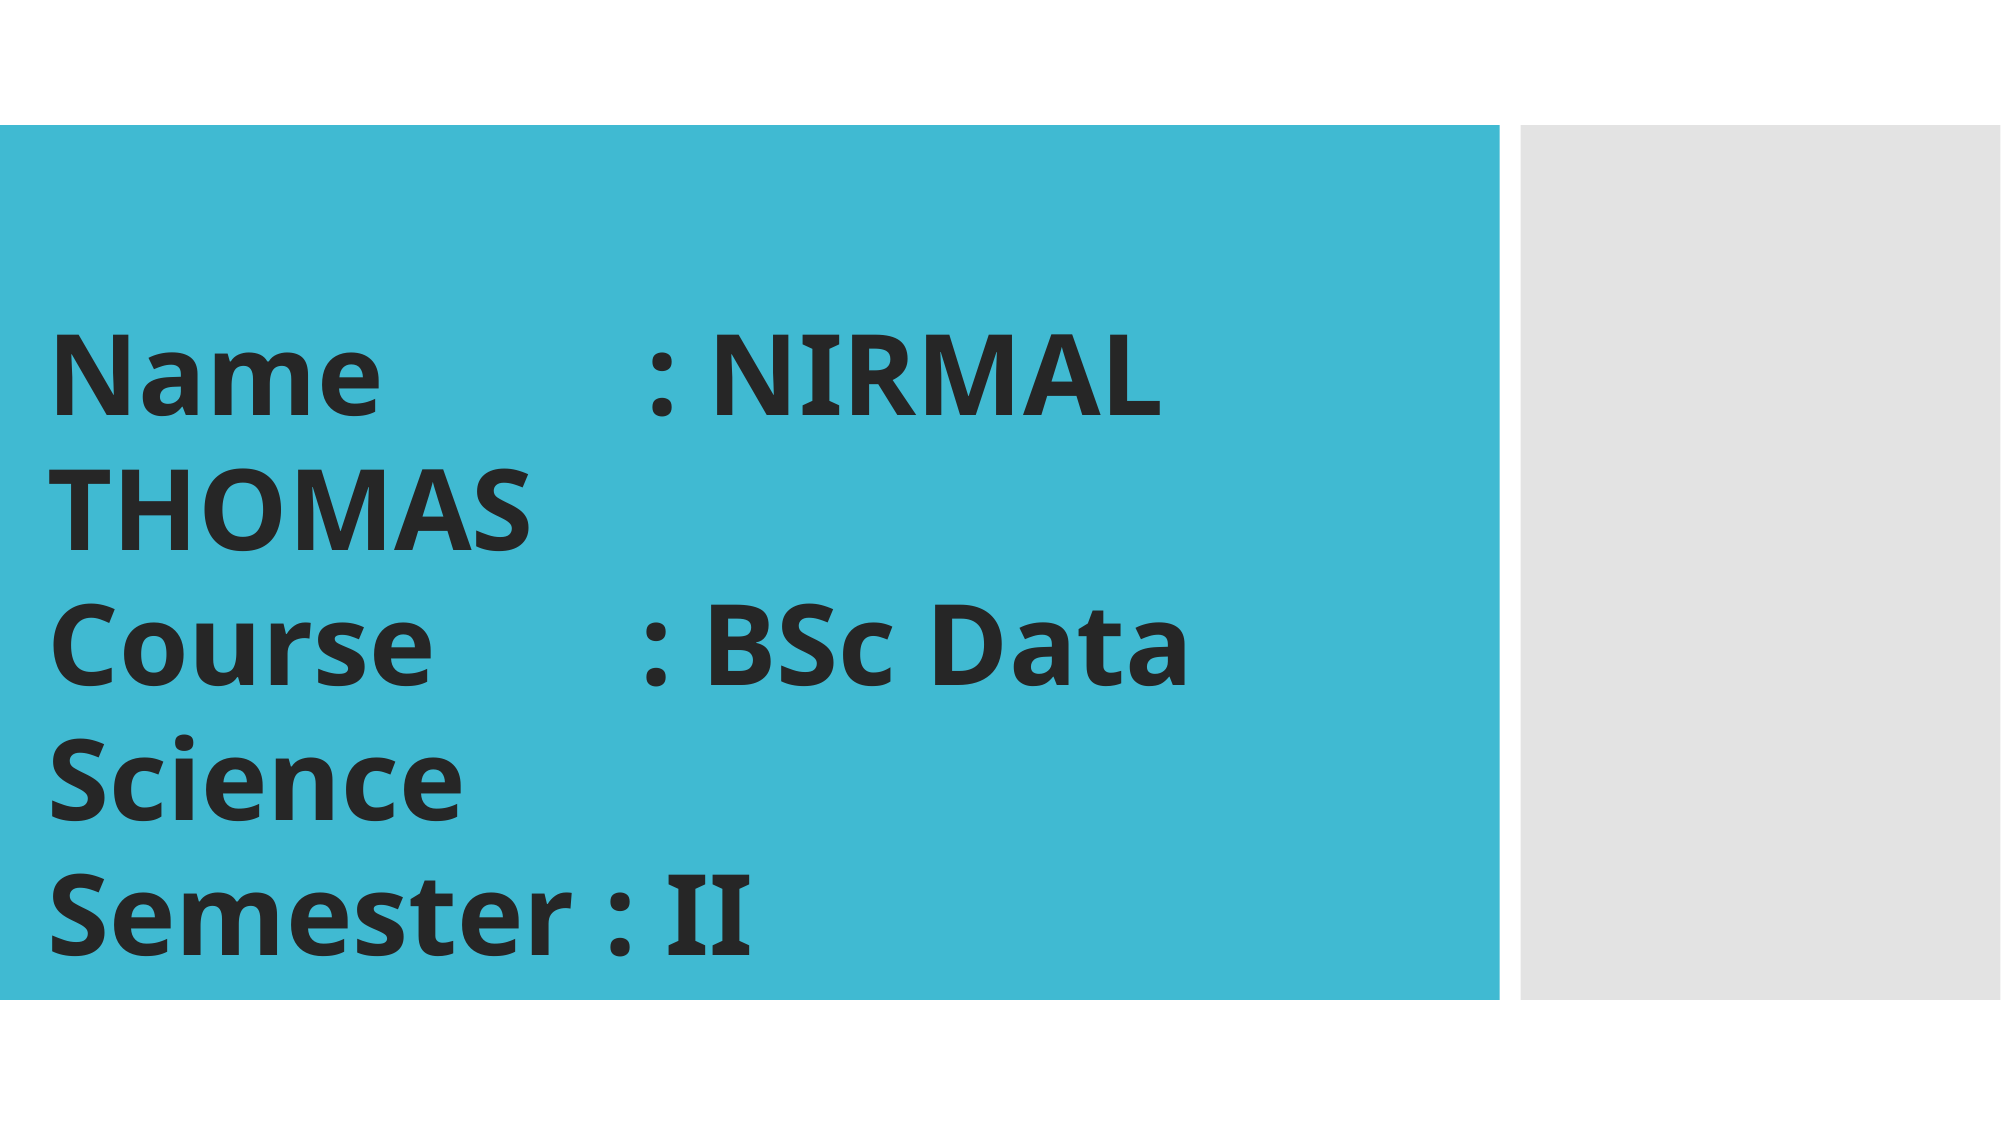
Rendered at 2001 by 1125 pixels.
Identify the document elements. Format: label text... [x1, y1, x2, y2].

text_box Name : NIRMAL THOMAS Course : BSc Data Science Semester : II [32, 295, 1518, 986]
